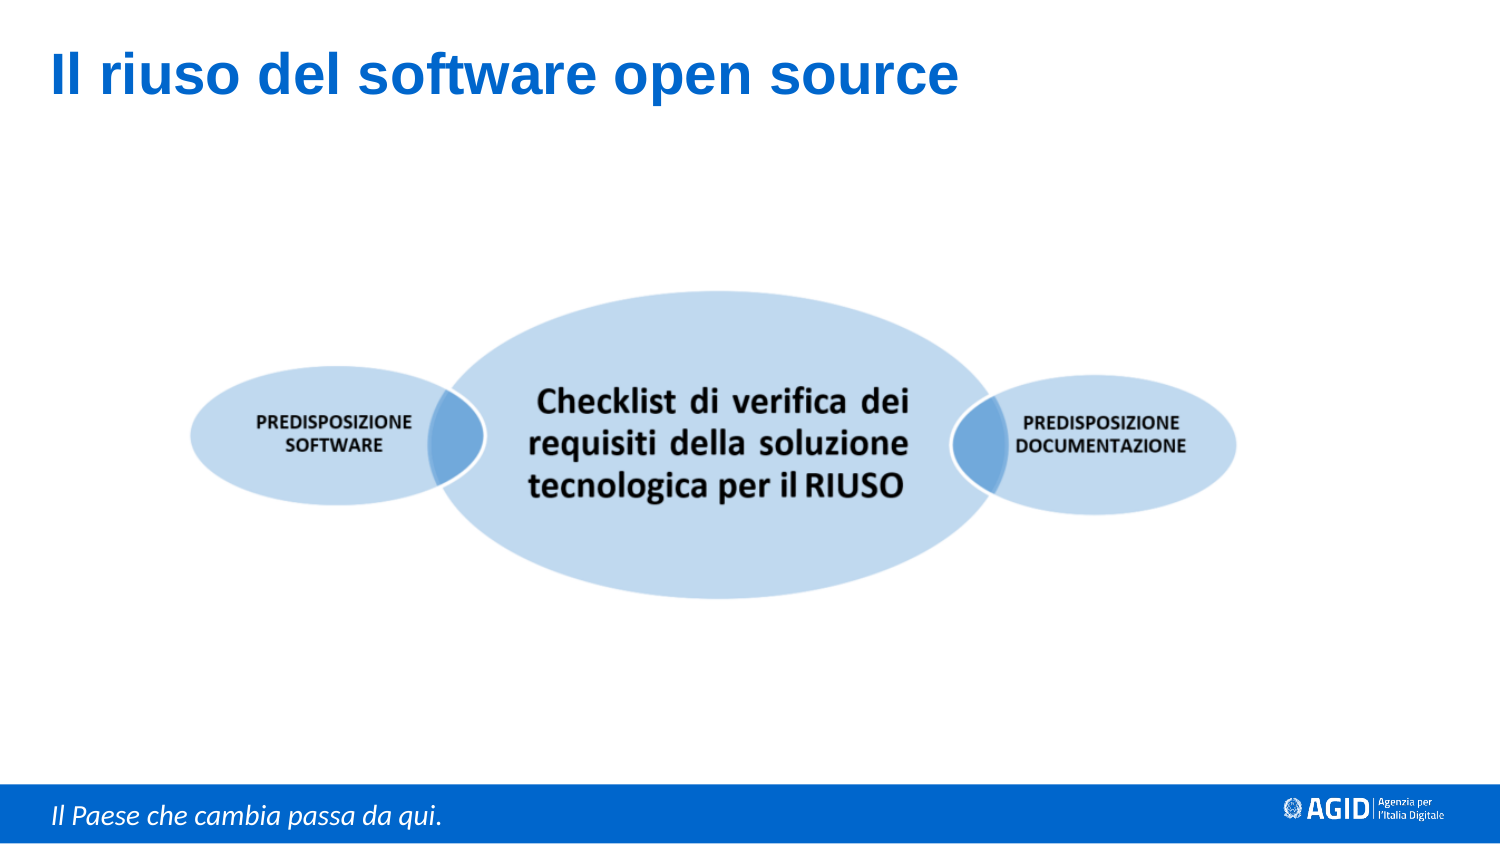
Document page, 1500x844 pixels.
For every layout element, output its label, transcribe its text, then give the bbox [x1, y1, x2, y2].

picture [162, 221, 1253, 636]
text_box Il riuso del software open source [35, 28, 1345, 114]
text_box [0, 784, 1500, 844]
